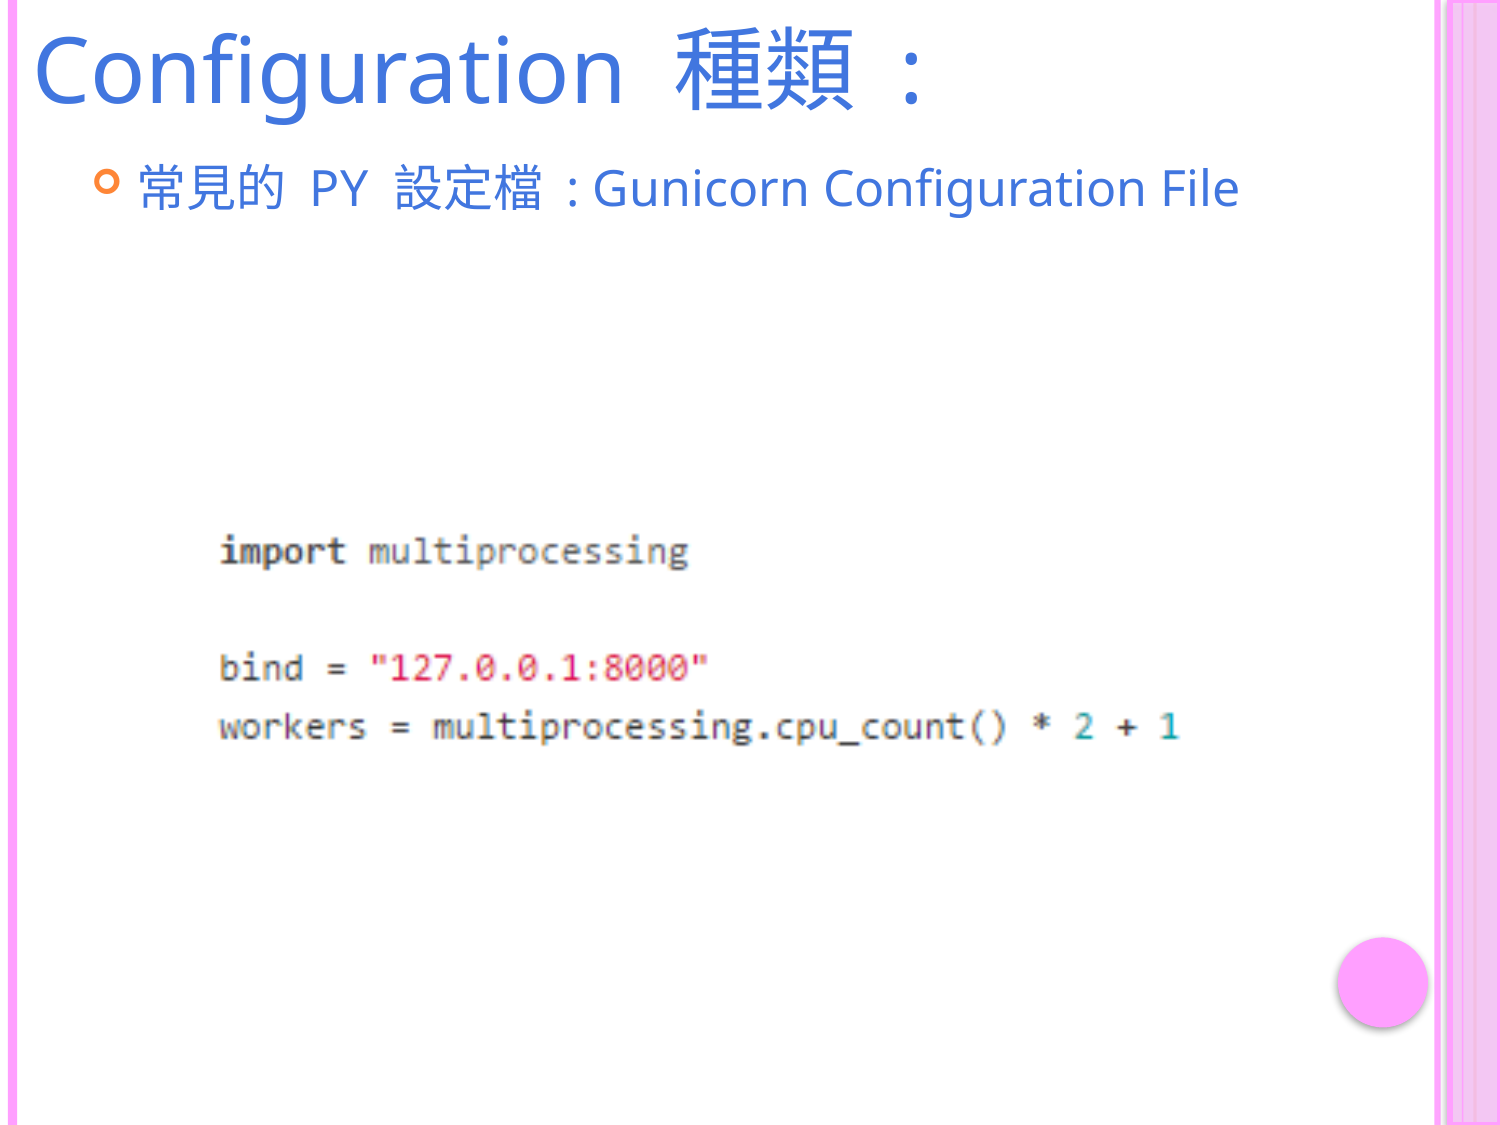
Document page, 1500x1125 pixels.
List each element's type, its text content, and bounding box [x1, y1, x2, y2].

list 常見的 PY 設定檔 : Gunicorn Configuration File [76, 149, 1302, 949]
picture [206, 502, 1389, 792]
title Configuration 種類 : [17, 2, 1243, 130]
